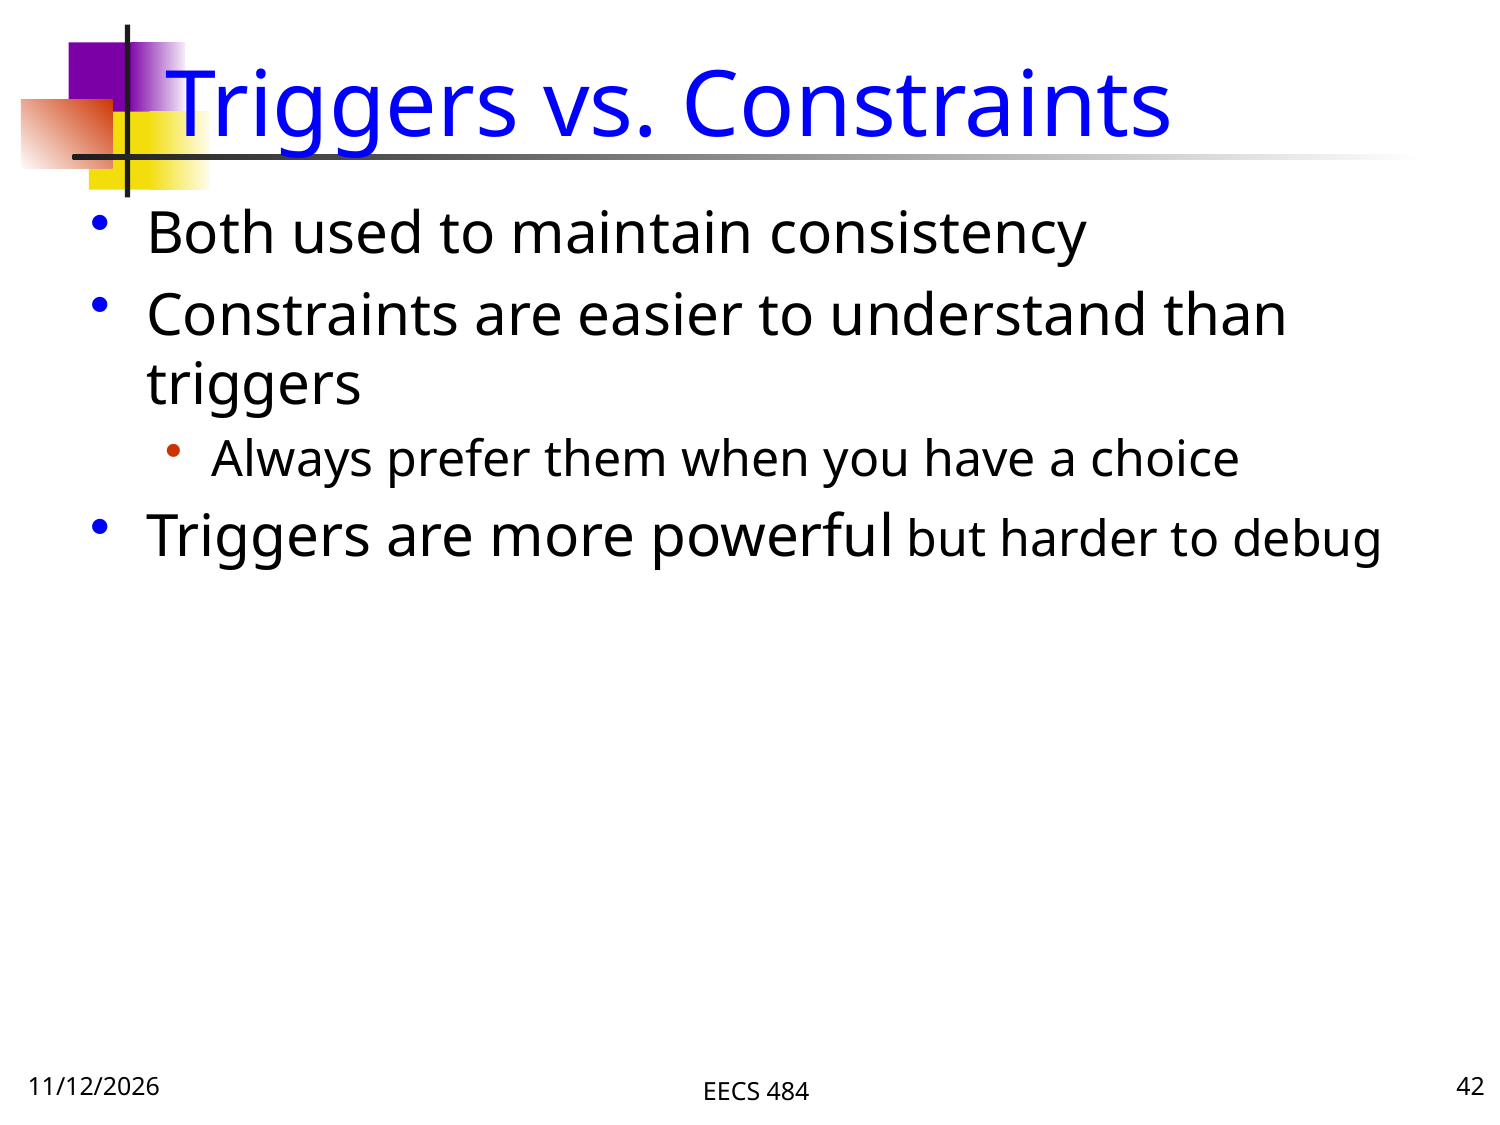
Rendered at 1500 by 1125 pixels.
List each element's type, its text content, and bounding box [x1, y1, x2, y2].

title Triggers vs. Constraints [150, 0, 1475, 163]
list Both used to maintain consistency Constraints are easier to understand than triggers Always prefer them when you have a choice Triggers are more powerful but harder to debug [75, 187, 1450, 950]
slide_number 42 [1187, 1037, 1500, 1113]
footer EECS 484 [349, 1037, 1163, 1113]
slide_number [12, 1037, 326, 1113]
